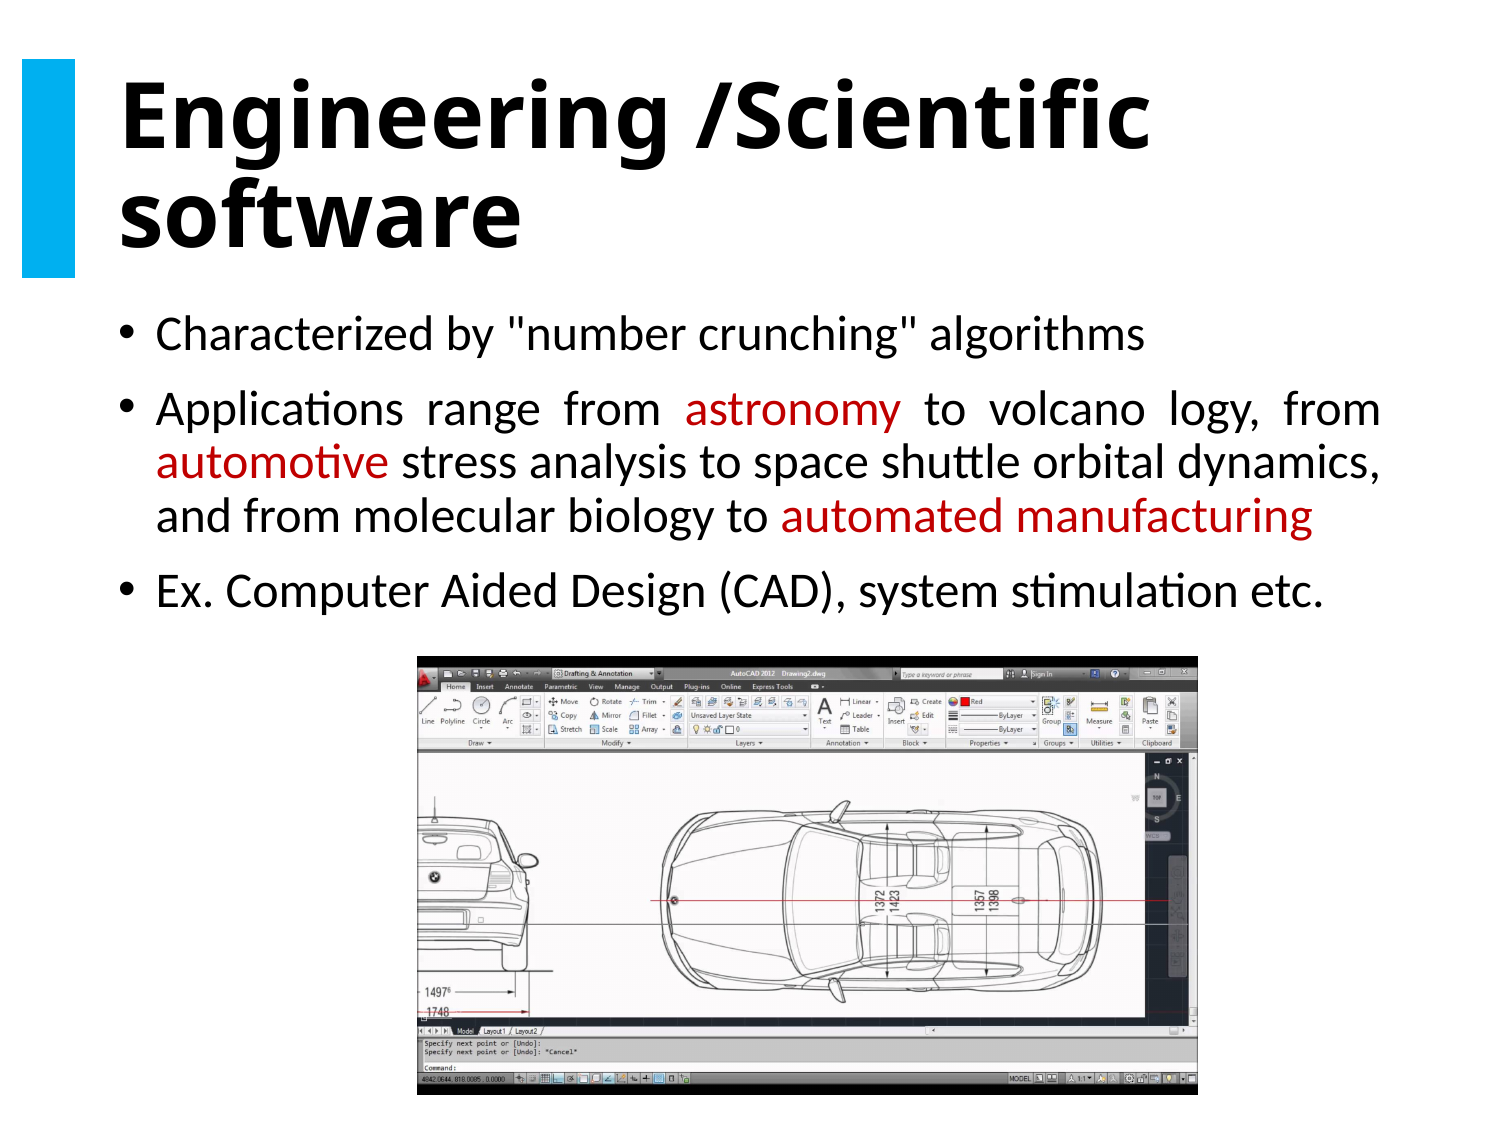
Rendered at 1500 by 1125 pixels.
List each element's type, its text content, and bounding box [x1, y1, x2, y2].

title Engineering /Scientific software [103, 59, 1397, 278]
list Characterized by "number crunching" algorithms Applications range from astronomy to volcano logy, from automotive stress analysis to space shuttle orbital dynamics, and from molecular biology to automated manufacturing Ex. Computer Aided Design (CAD), system stimulation etc. [103, 299, 1397, 1014]
picture [417, 656, 1198, 1095]
